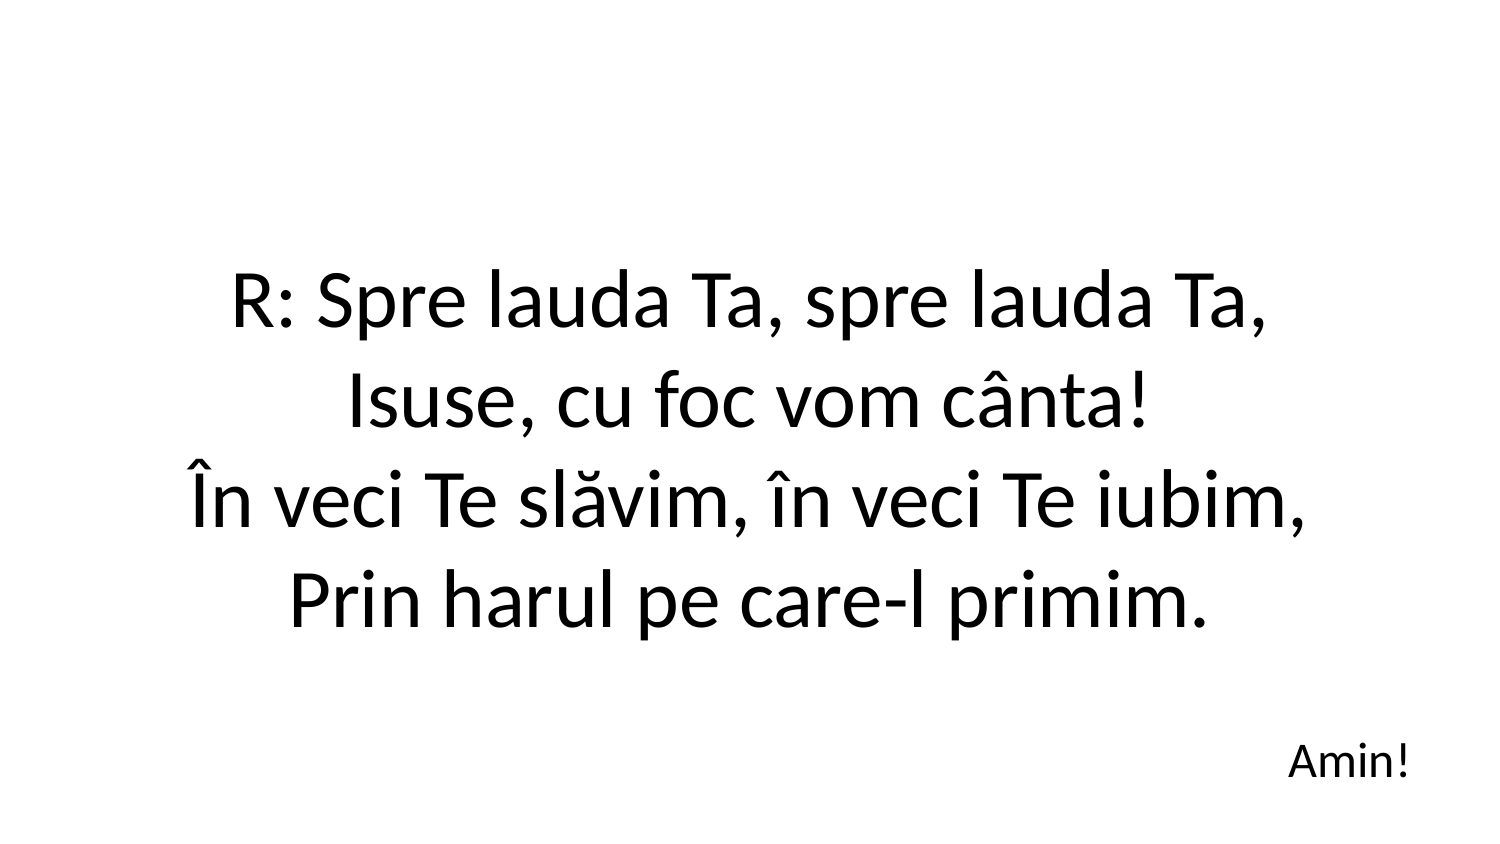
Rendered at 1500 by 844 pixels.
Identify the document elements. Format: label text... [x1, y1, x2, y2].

text_box R: Spre lauda Ta, spre lauda Ta, Isuse, cu foc vom cânta! În veci Te slăvim, în veci Te iubim, Prin harul pe care-l primim. [175, 192, 1325, 652]
text_box Amin! [1273, 674, 1427, 795]
